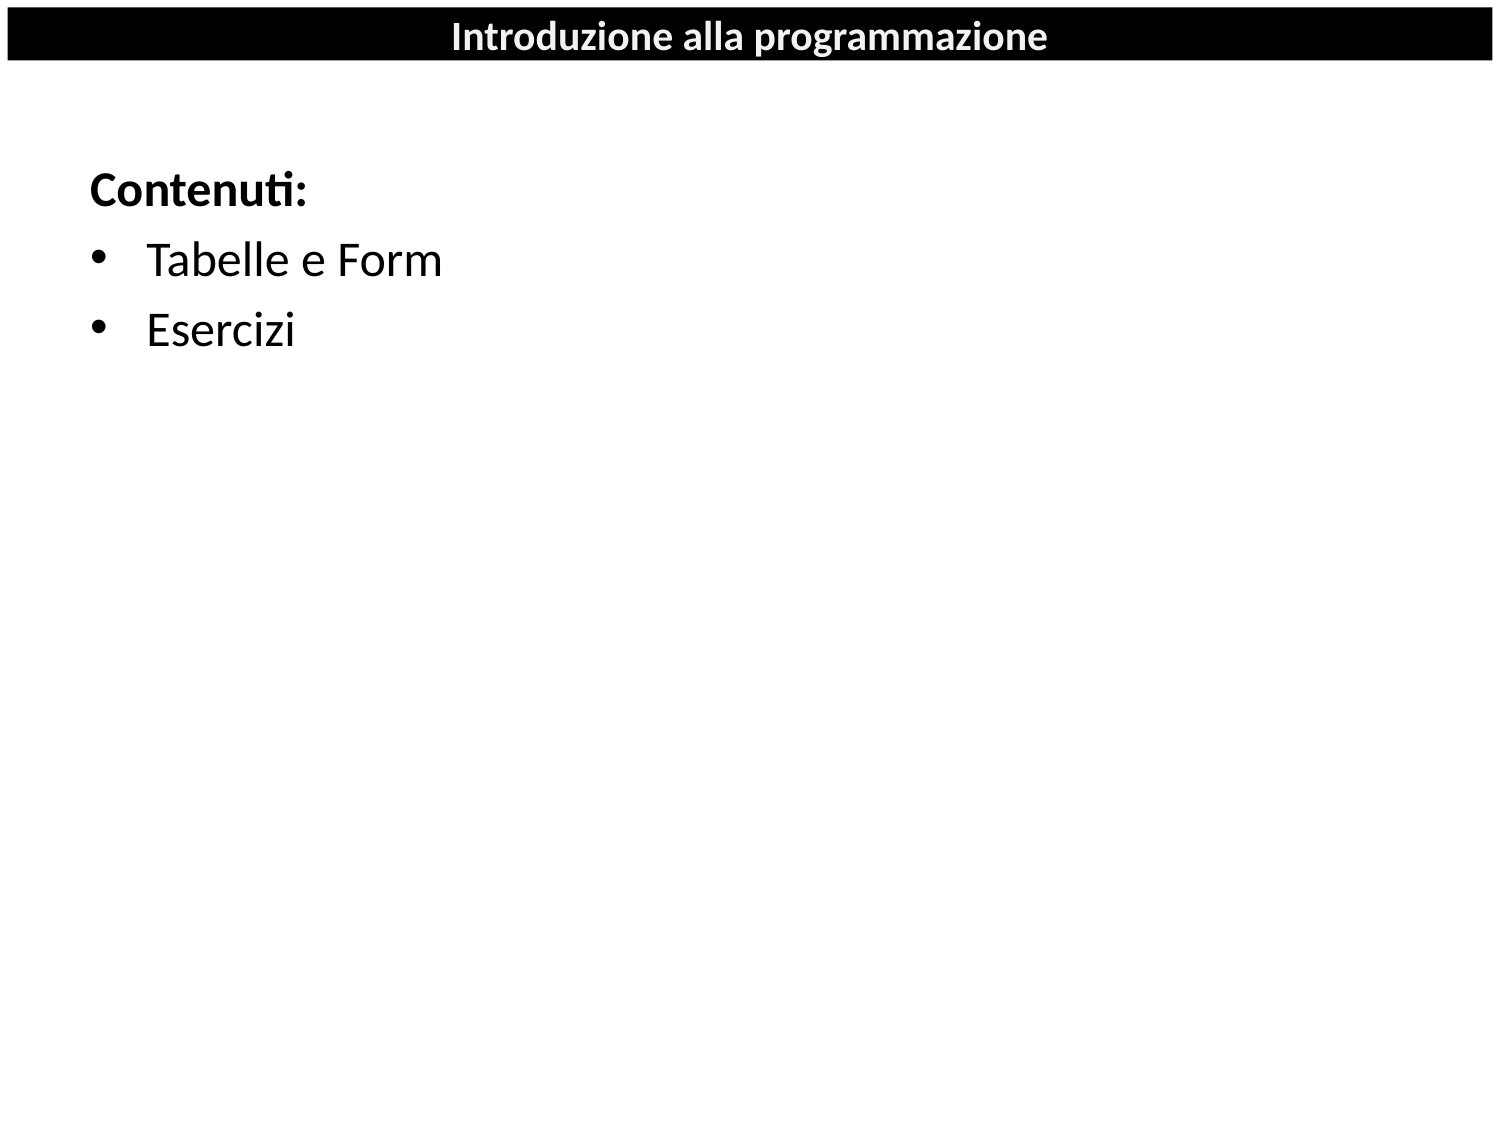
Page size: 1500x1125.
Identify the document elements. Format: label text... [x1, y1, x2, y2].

list Contenuti: Tabelle e Form Esercizi [75, 149, 1425, 1005]
title Introduzione alla programmazione [7, 7, 1493, 61]
